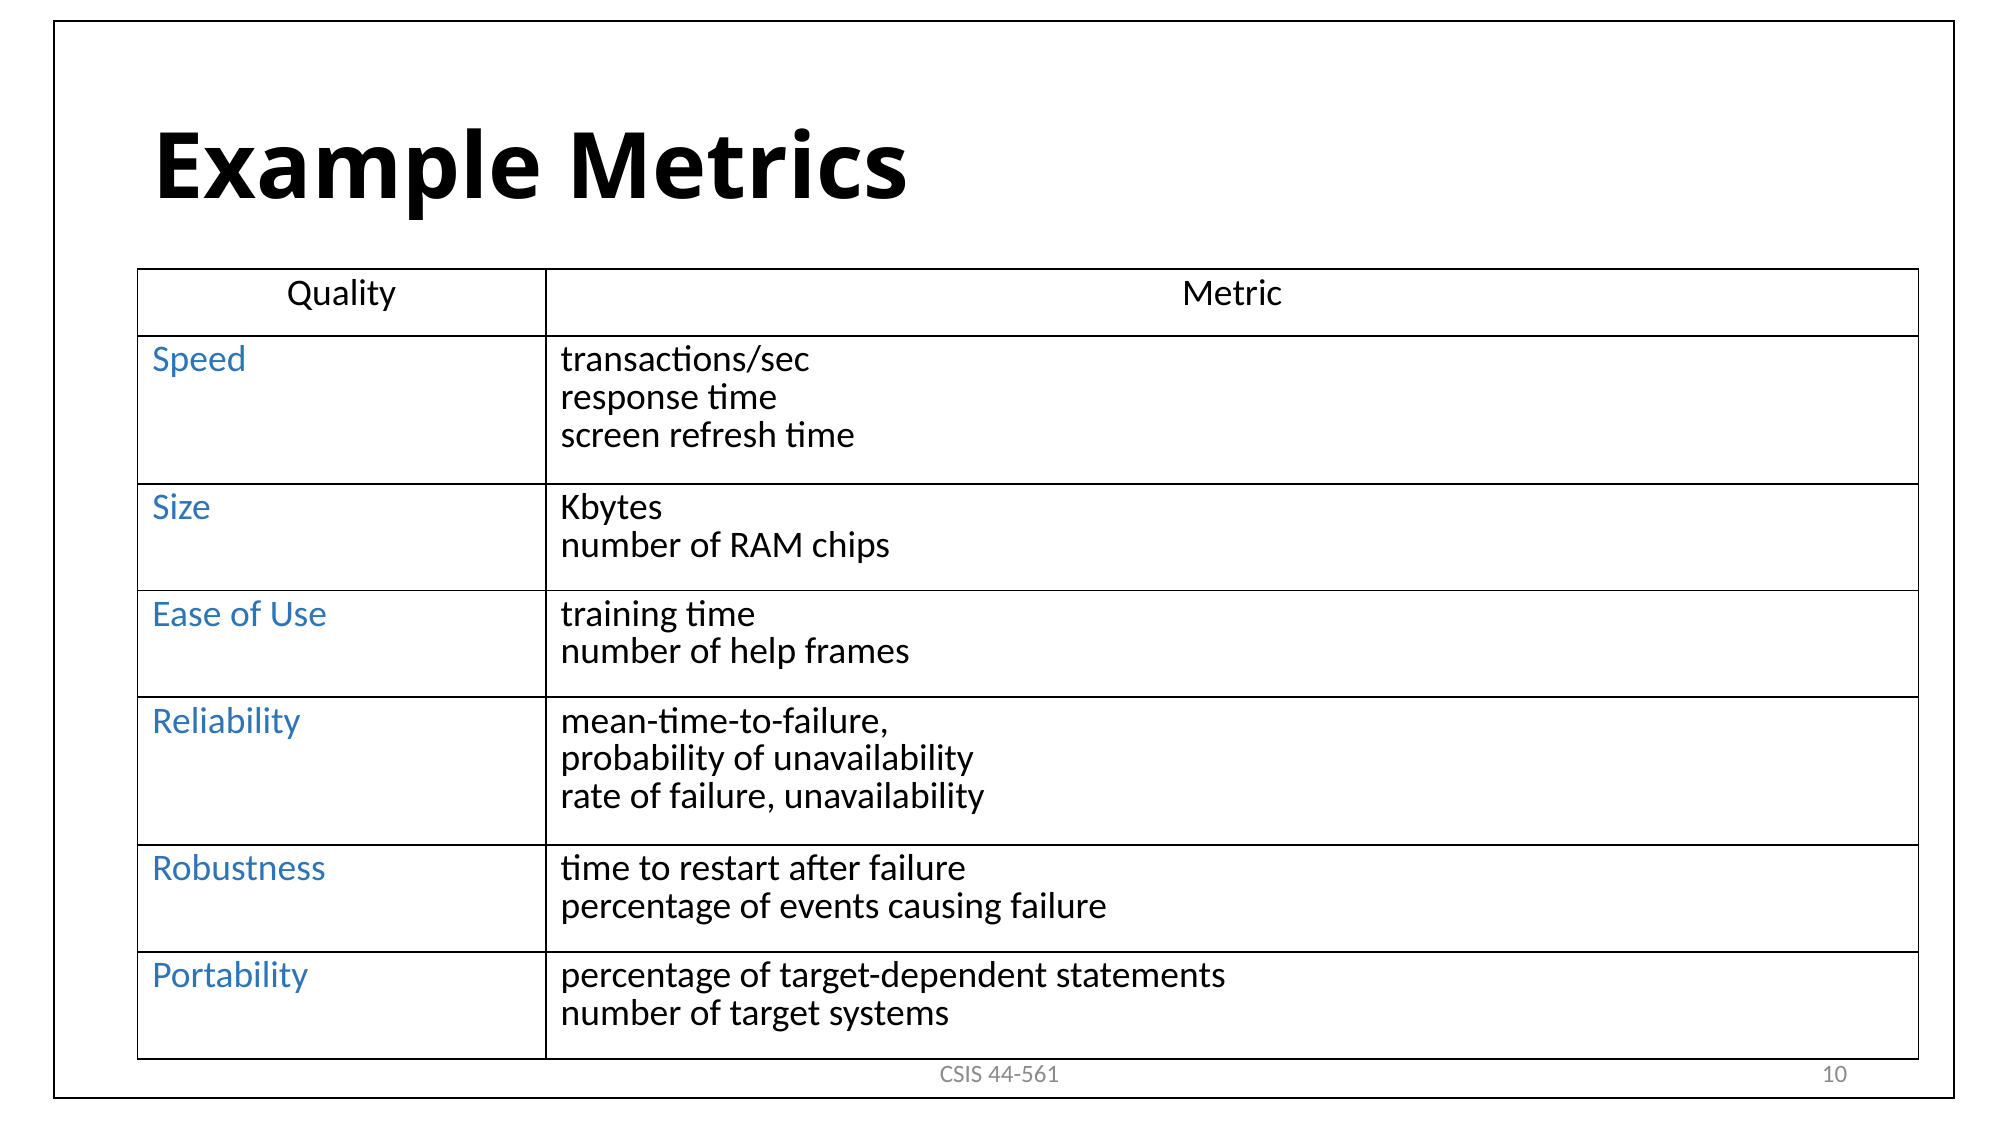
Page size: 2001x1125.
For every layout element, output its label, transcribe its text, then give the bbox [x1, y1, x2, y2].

table_cell Robustness [138, 846, 545, 951]
table_cell Size [138, 485, 545, 590]
table_cell mean-time-to-failure, probability of unavailability rate of failure, unavailability [547, 698, 1918, 844]
table_cell Portability [138, 953, 545, 1058]
table_header Quality [138, 270, 545, 335]
table_cell training time number of help frames [547, 591, 1918, 696]
table_cell percentage of target-dependent statements number of target systems [547, 953, 1918, 1058]
footer CSIS 44-561 [662, 1042, 1338, 1103]
table_cell Ease of Use [138, 591, 545, 696]
table_cell time to restart after failure percentage of events causing failure [547, 846, 1918, 951]
table_cell Reliability [138, 698, 545, 844]
table_cell Speed [138, 337, 545, 483]
slide_number 10 [1412, 1042, 1863, 1103]
table_cell Kbytes number of RAM chips [547, 485, 1918, 590]
title Example Metrics [137, 59, 1863, 268]
table_header Metric [547, 270, 1918, 335]
table_cell transactions/sec response time screen refresh time [547, 337, 1918, 483]
